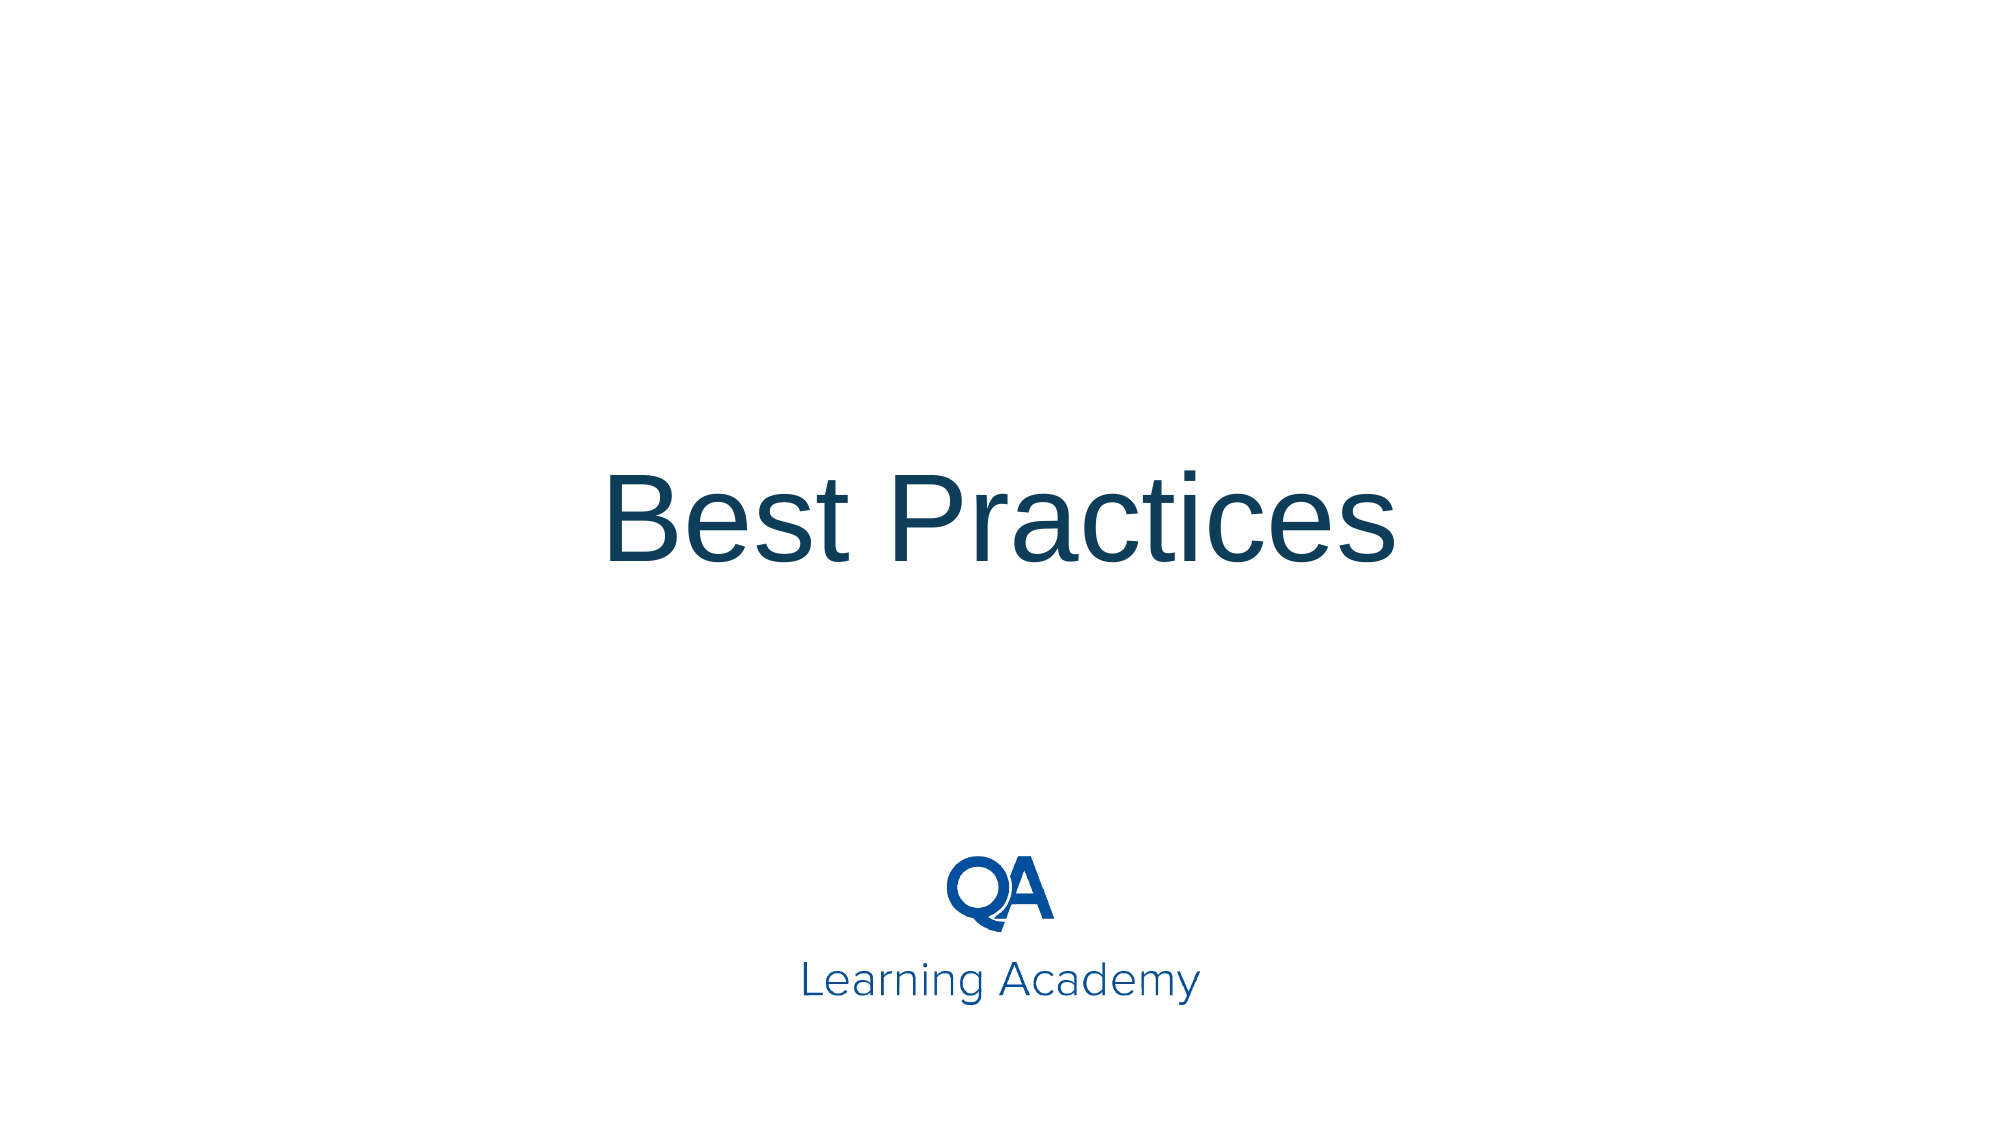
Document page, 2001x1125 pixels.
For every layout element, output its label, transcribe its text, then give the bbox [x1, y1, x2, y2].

title Best Practices [150, 174, 1851, 594]
picture [775, 802, 1225, 1054]
